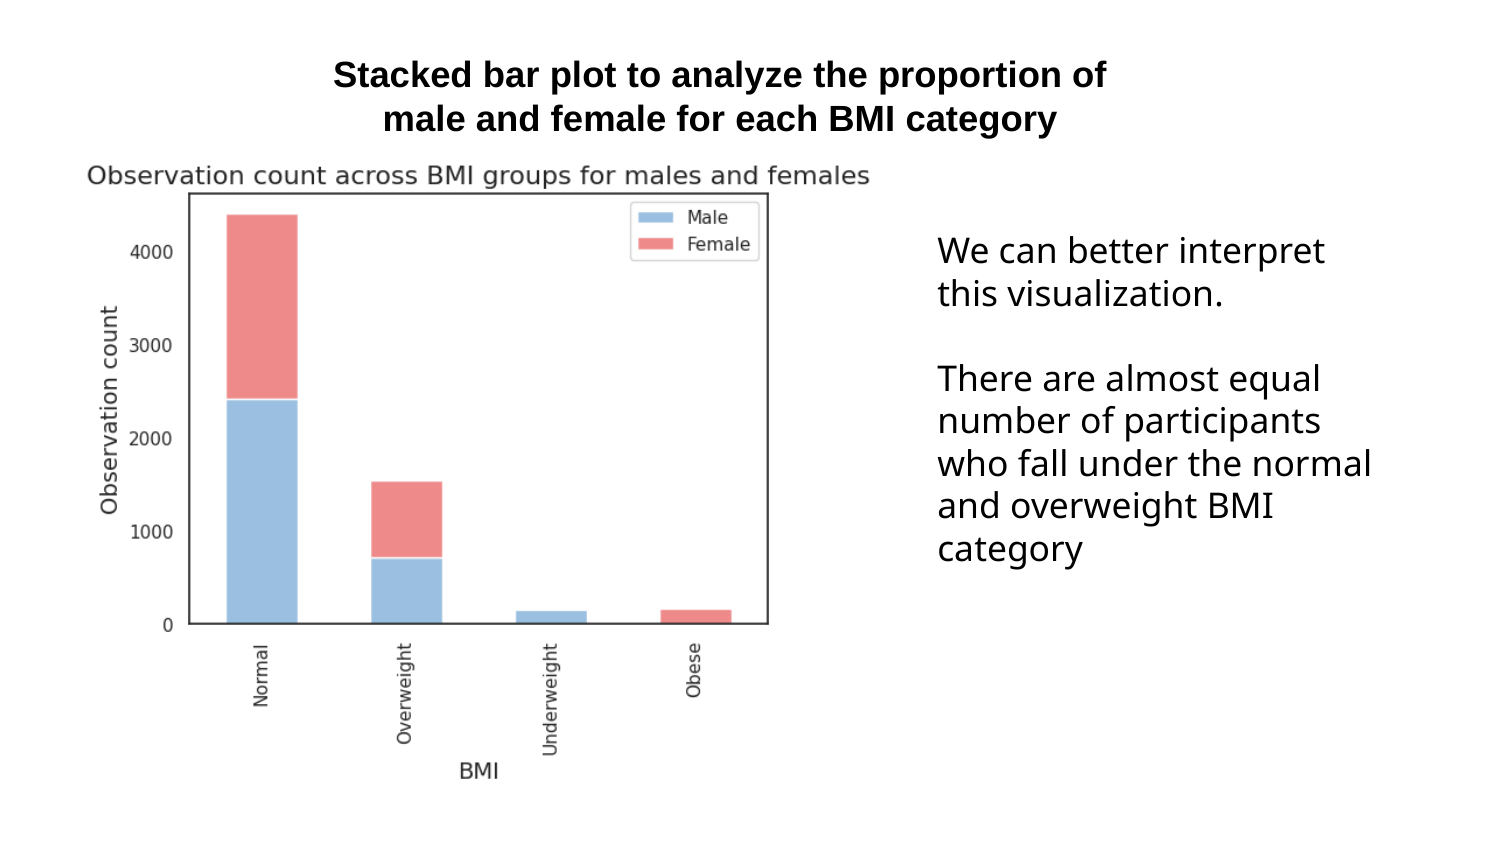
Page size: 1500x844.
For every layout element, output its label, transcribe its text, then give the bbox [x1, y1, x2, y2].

picture [75, 154, 881, 794]
text_box Stacked bar plot to analyze the proportion of male and female for each BMI category [286, 35, 1156, 154]
text_box We can better interpret this visualization. There are almost equal number of participants who fall under the normal and overweight BMI category [922, 213, 1389, 627]
